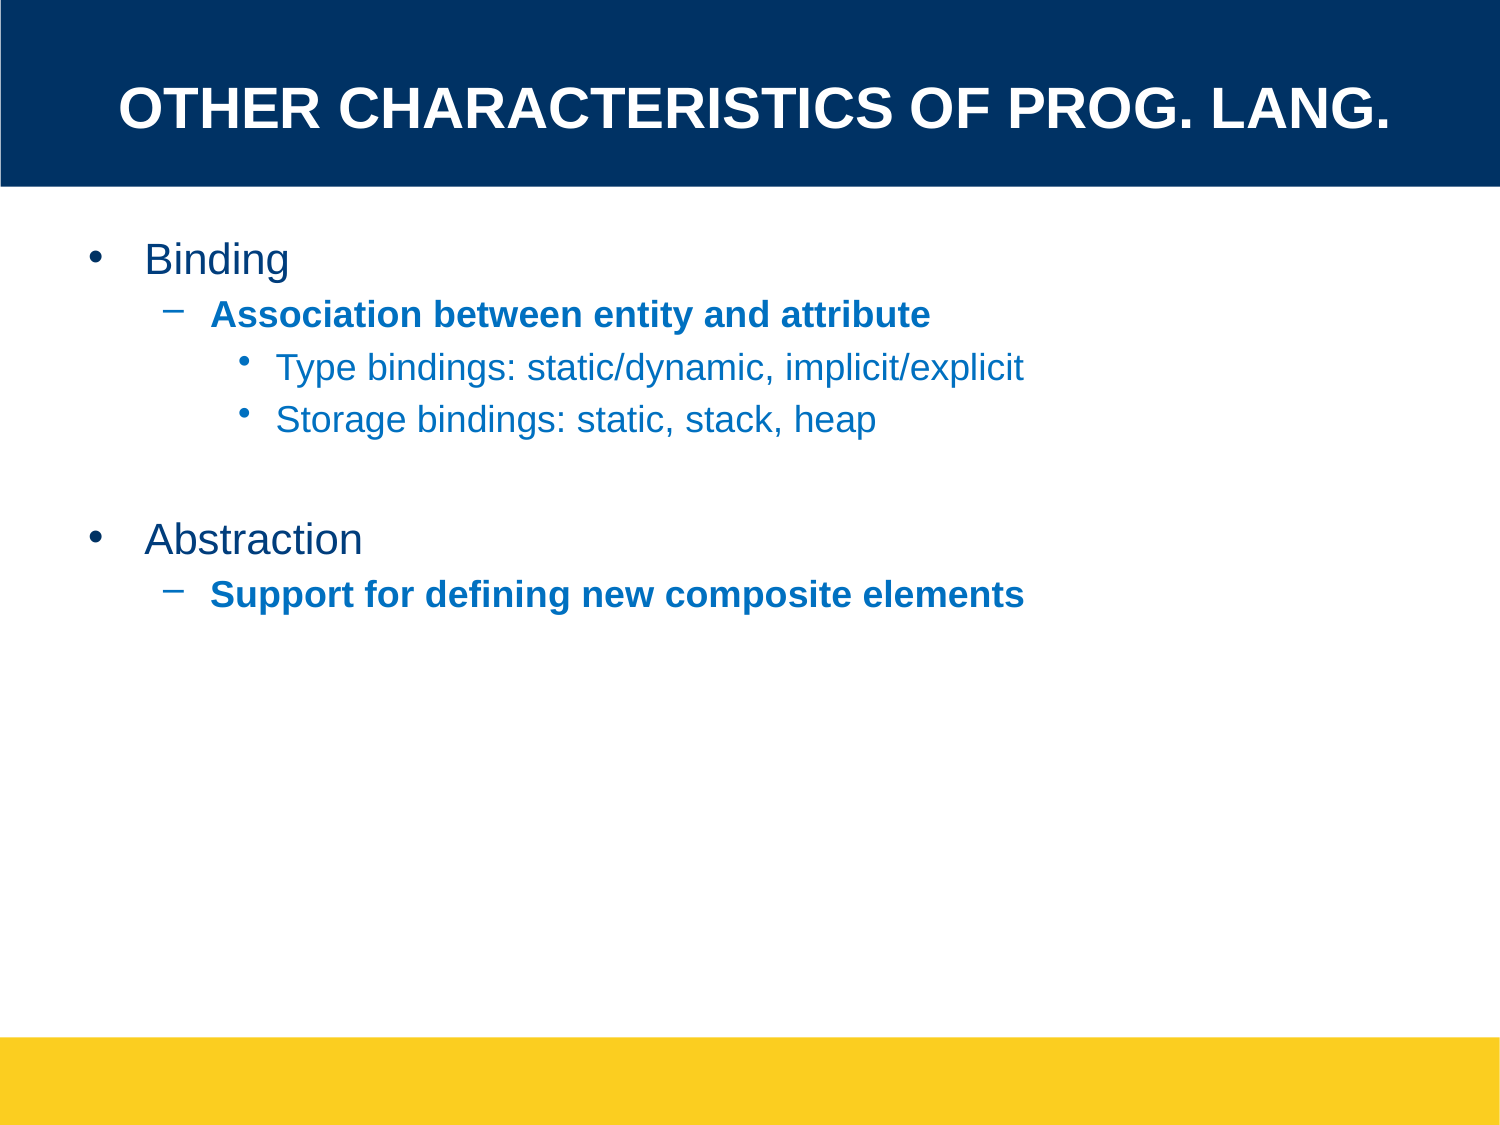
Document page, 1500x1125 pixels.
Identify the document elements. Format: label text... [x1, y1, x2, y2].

list Binding Association between entity and attribute Type bindings: static/dynamic, implicit/explicit Storage bindings: static, stack, heap Abstraction Support for defining new composite elements [72, 222, 1438, 1044]
title Other Characteristics of Prog. Lang. [72, 23, 1438, 187]
